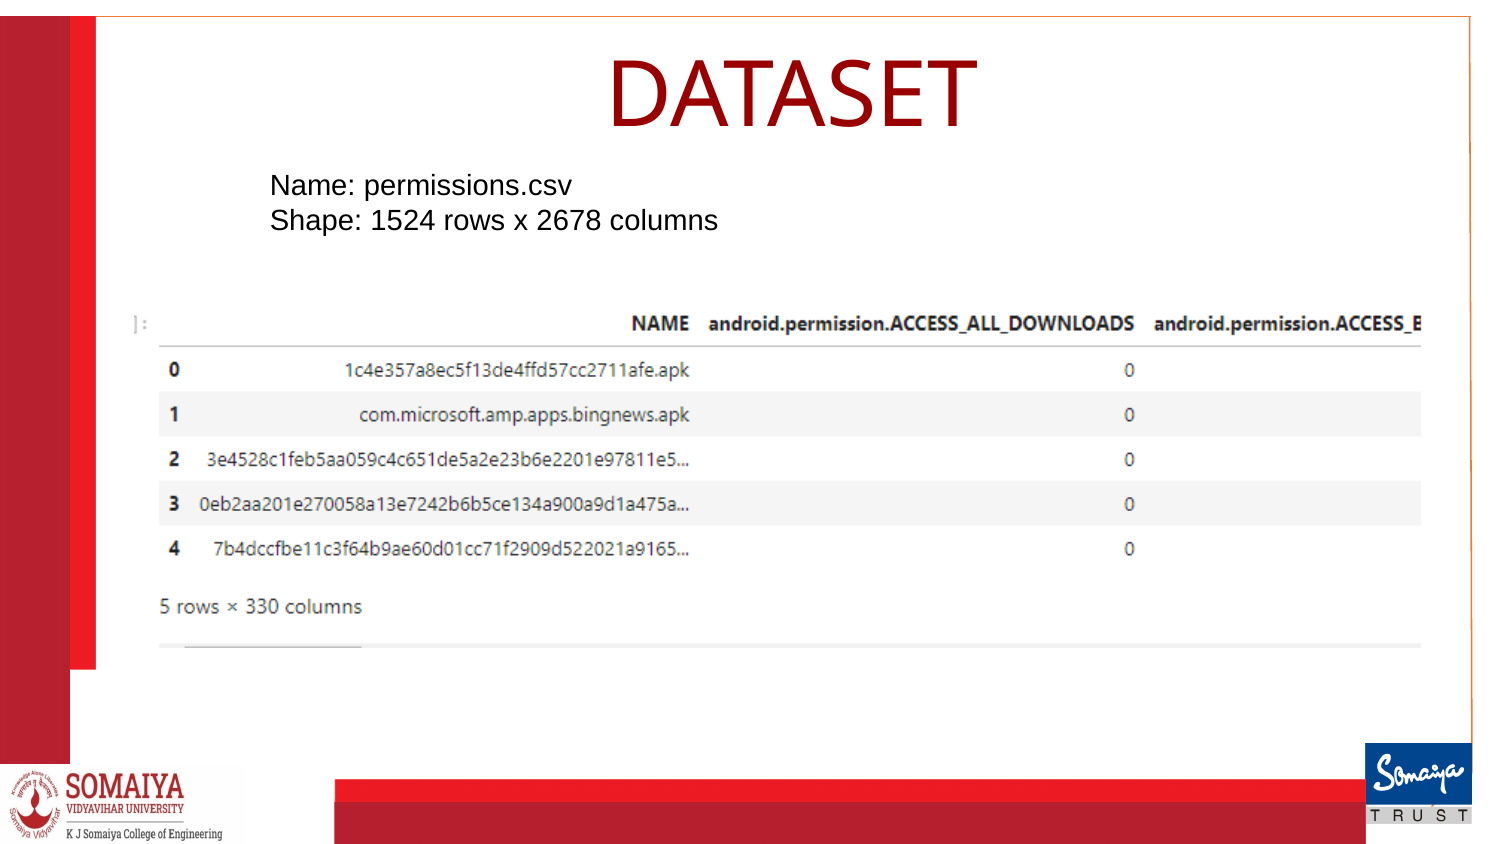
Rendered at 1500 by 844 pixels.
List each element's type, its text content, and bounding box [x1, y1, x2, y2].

text_box DATASET [114, 19, 1470, 128]
picture [0, 16, 246, 844]
picture [1365, 743, 1472, 824]
picture [335, 780, 1365, 844]
text_box Name: permissions.csv Shape: 1524 rows x 2678 columns [254, 151, 972, 251]
picture [133, 300, 1451, 649]
